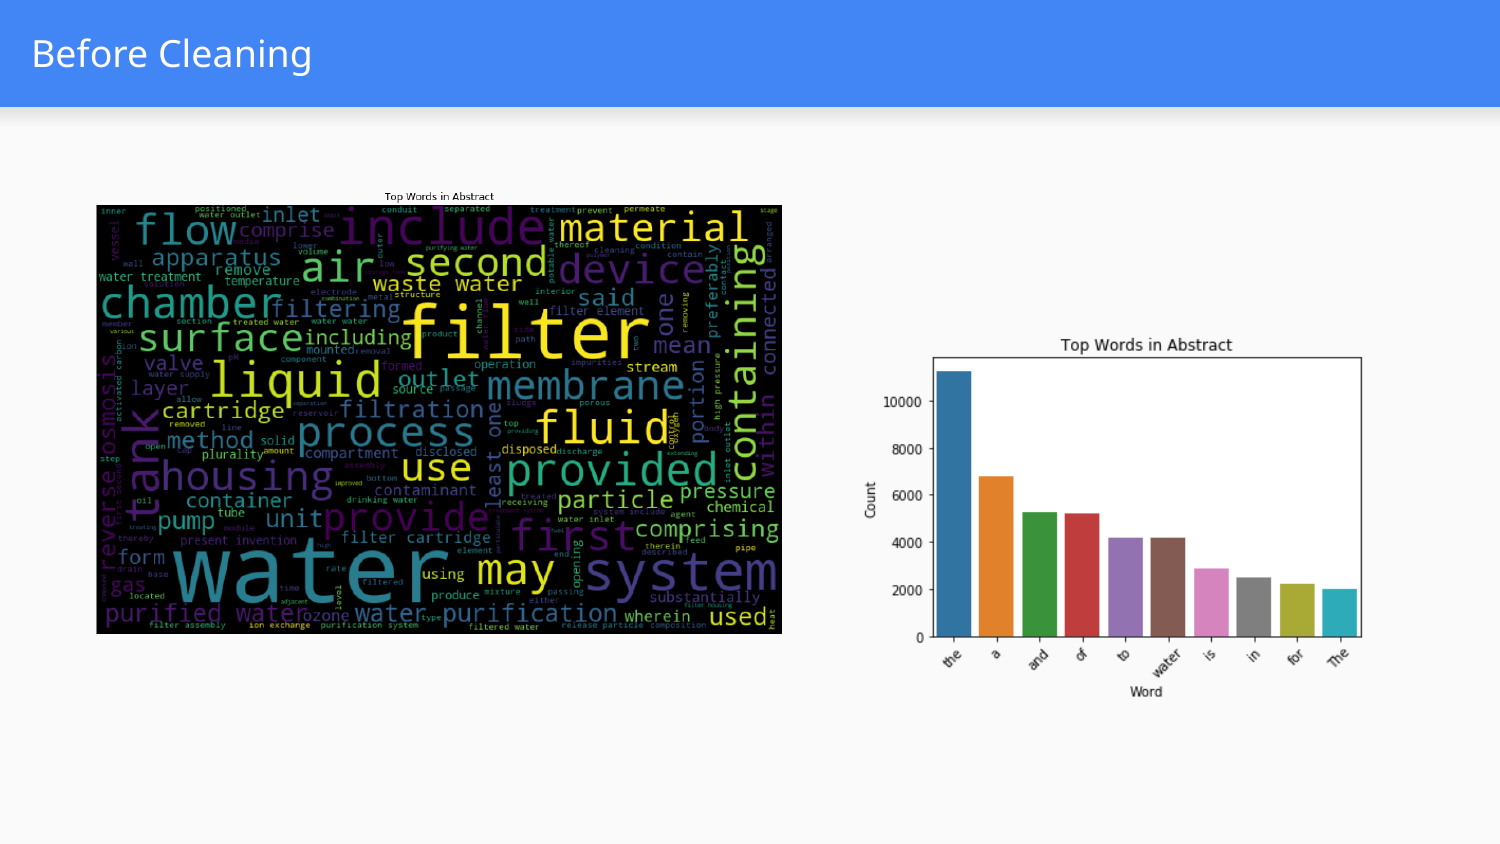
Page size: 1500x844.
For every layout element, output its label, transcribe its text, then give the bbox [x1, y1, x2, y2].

picture [68, 186, 787, 653]
picture [855, 328, 1376, 708]
title Before Cleaning [16, 2, 1464, 102]
